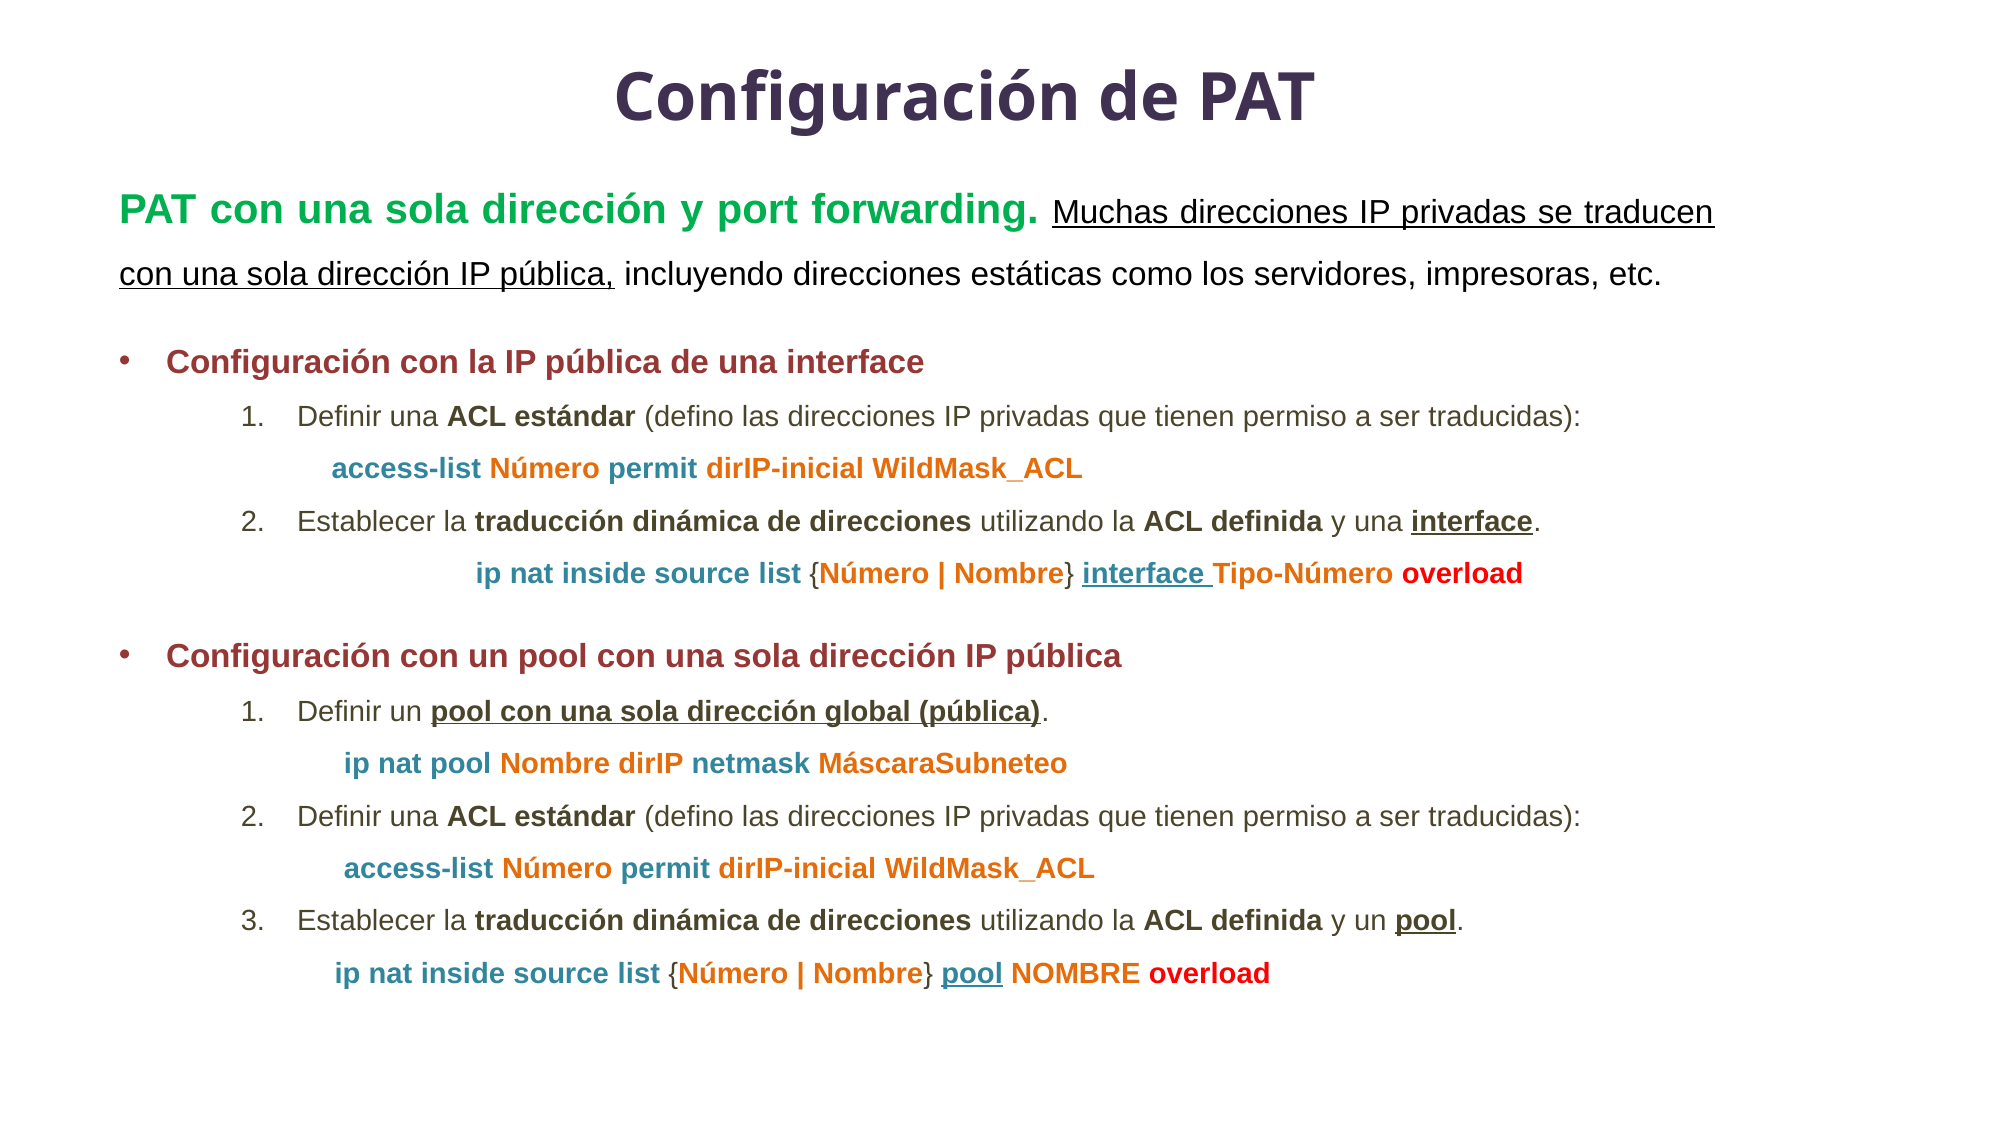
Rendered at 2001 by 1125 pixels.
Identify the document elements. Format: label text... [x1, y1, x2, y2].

text_box Configuración con la IP pública de una interface Definir una ACL estándar (defino las direcciones IP privadas que tienen permiso a ser traducidas): access-list Número permit dirIP-inicial WildMask_ACL Establecer la traducción dinámica de direcciones utilizando la ACL definida y una interface. ip nat inside source list {Número | Nombre} interface Tipo-Número overload Configuración con un pool con una sola dirección IP pública Definir un pool con una sola dirección global (pública). ip nat pool Nombre dirIP netmask MáscaraSubneteo Definir una ACL estándar (defino las direcciones IP privadas que tienen permiso a ser traducidas): access-list Número permit dirIP-inicial WildMask_ACL Establecer la traducción dinámica de direcciones utilizando la ACL definida y un pool. ip nat inside source list {Número | Nombre} pool NOMBRE overload [104, 312, 1938, 997]
text_box PAT con una sola dirección y port forwarding. Muchas direcciones IP privadas se traducen con una sola dirección IP pública, incluyendo direcciones estáticas como los servidores, impresoras, etc. [104, 149, 1730, 300]
text_box Configuración de PAT [226, 0, 1686, 188]
